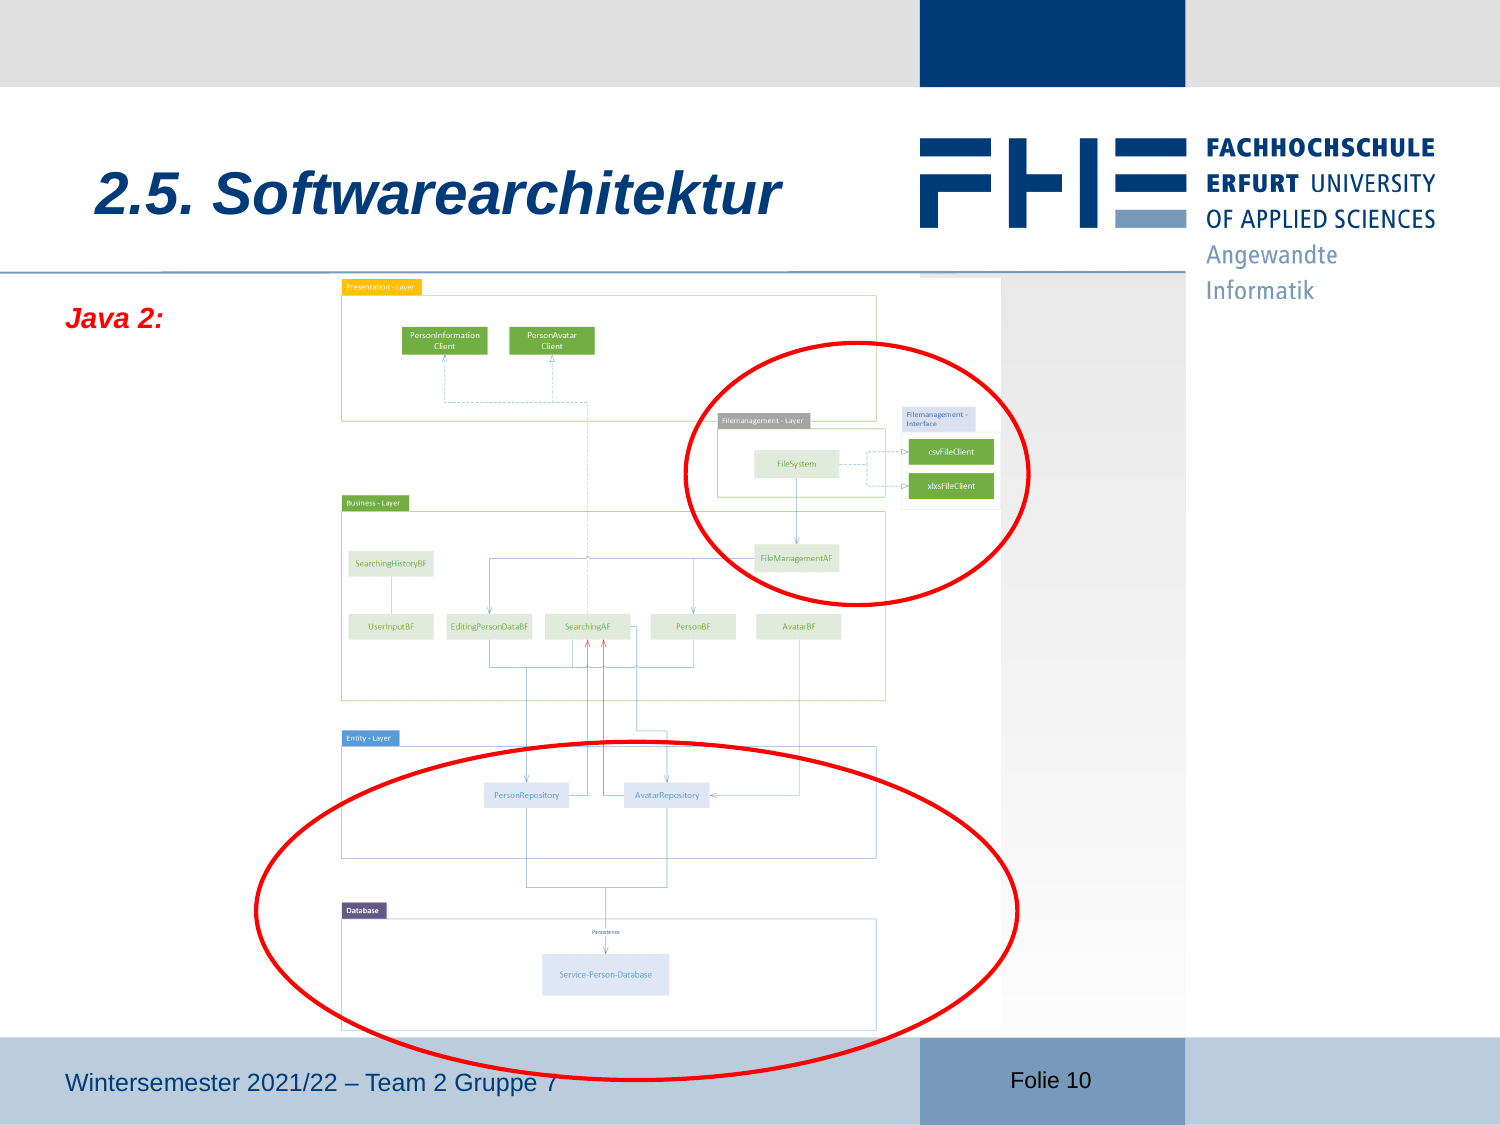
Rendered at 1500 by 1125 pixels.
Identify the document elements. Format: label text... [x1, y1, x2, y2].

text_box [253, 804, 336, 1018]
subtitle [41, 279, 382, 1040]
text_box [1006, 405, 1031, 543]
picture [920, 138, 1435, 279]
text_box Folie 10 [927, 1058, 1176, 1102]
picture [341, 278, 1002, 1031]
title 2.5. Softwarearchitektur [5, 101, 889, 279]
text_box Wintersemester 2021/22 – Team 2 Gruppe 7 [50, 1058, 914, 1104]
text_box Java 2: [50, 292, 183, 342]
subtitle [892, 279, 1459, 1040]
text_box [1006, 865, 1020, 957]
text_box [382, 1039, 892, 1083]
